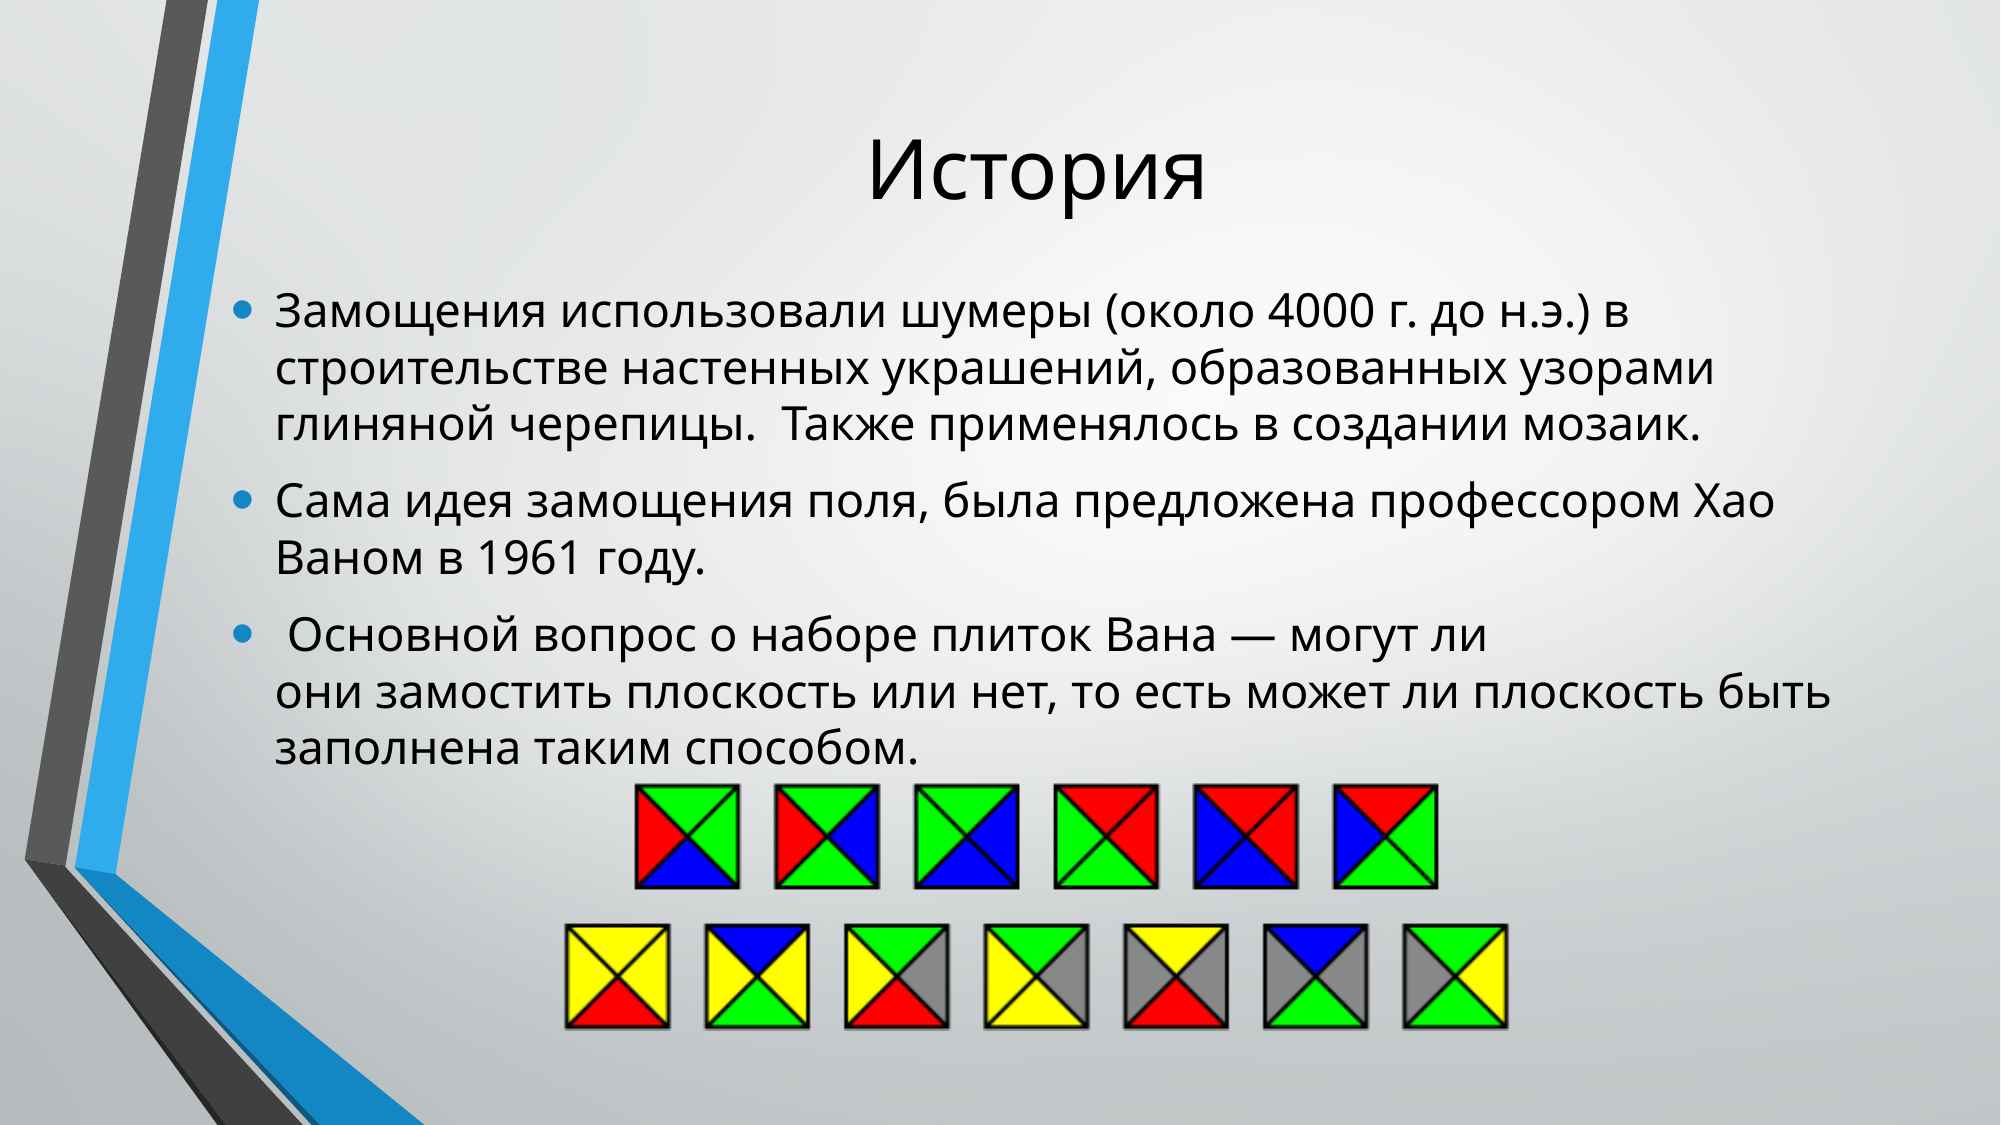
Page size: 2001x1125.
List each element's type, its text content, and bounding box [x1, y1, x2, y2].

picture [561, 783, 1513, 1031]
list Замощения использовали шумеры (около 4000 г. до н.э.) в строительстве настенных украшений, образованных узорами глиняной черепицы. Также применялось в создании мозаик. Сама идея замощения поля, была предложена профессором Хао Ваном в 1961 году. Основной вопрос о наборе плиток Вана — могут ли они замостить плоскость или нет, то есть может ли плоскость быть заполнена таким способом. [215, 271, 1860, 784]
title История [215, 22, 1860, 271]
